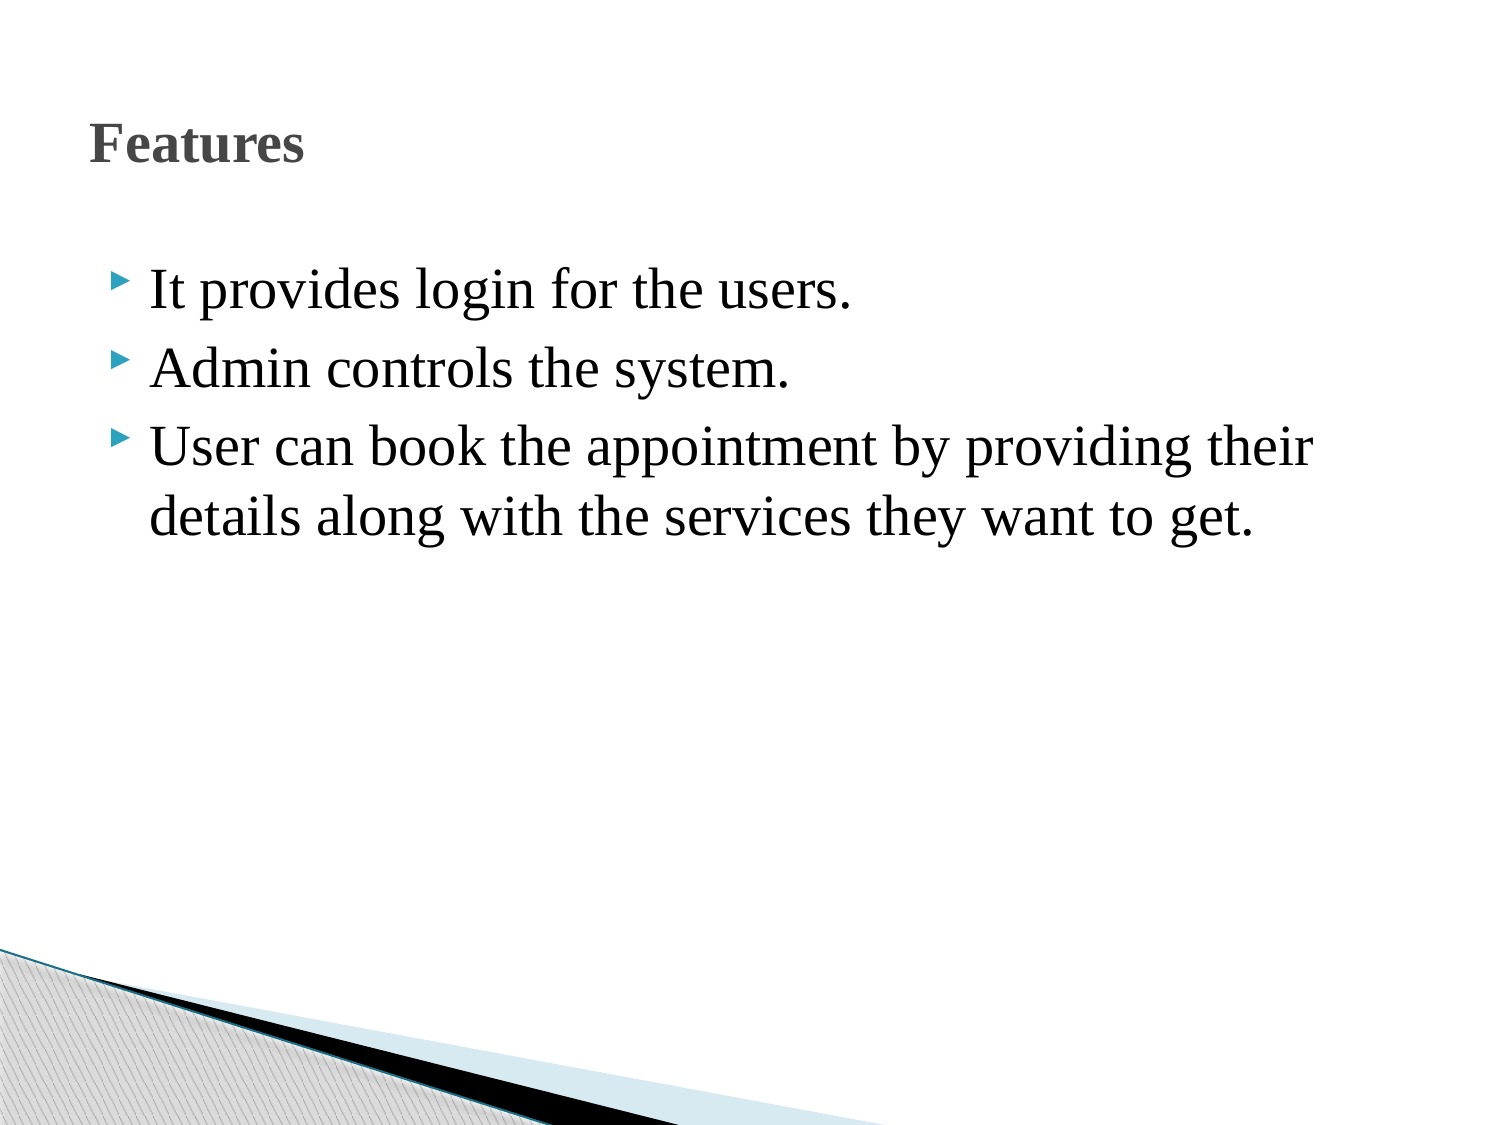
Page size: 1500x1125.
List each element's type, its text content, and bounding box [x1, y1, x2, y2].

title Features [75, 45, 1425, 233]
list It provides login for the users. Admin controls the system. User can book the appointment by providing their details along with the services they want to get. [75, 243, 1425, 986]
